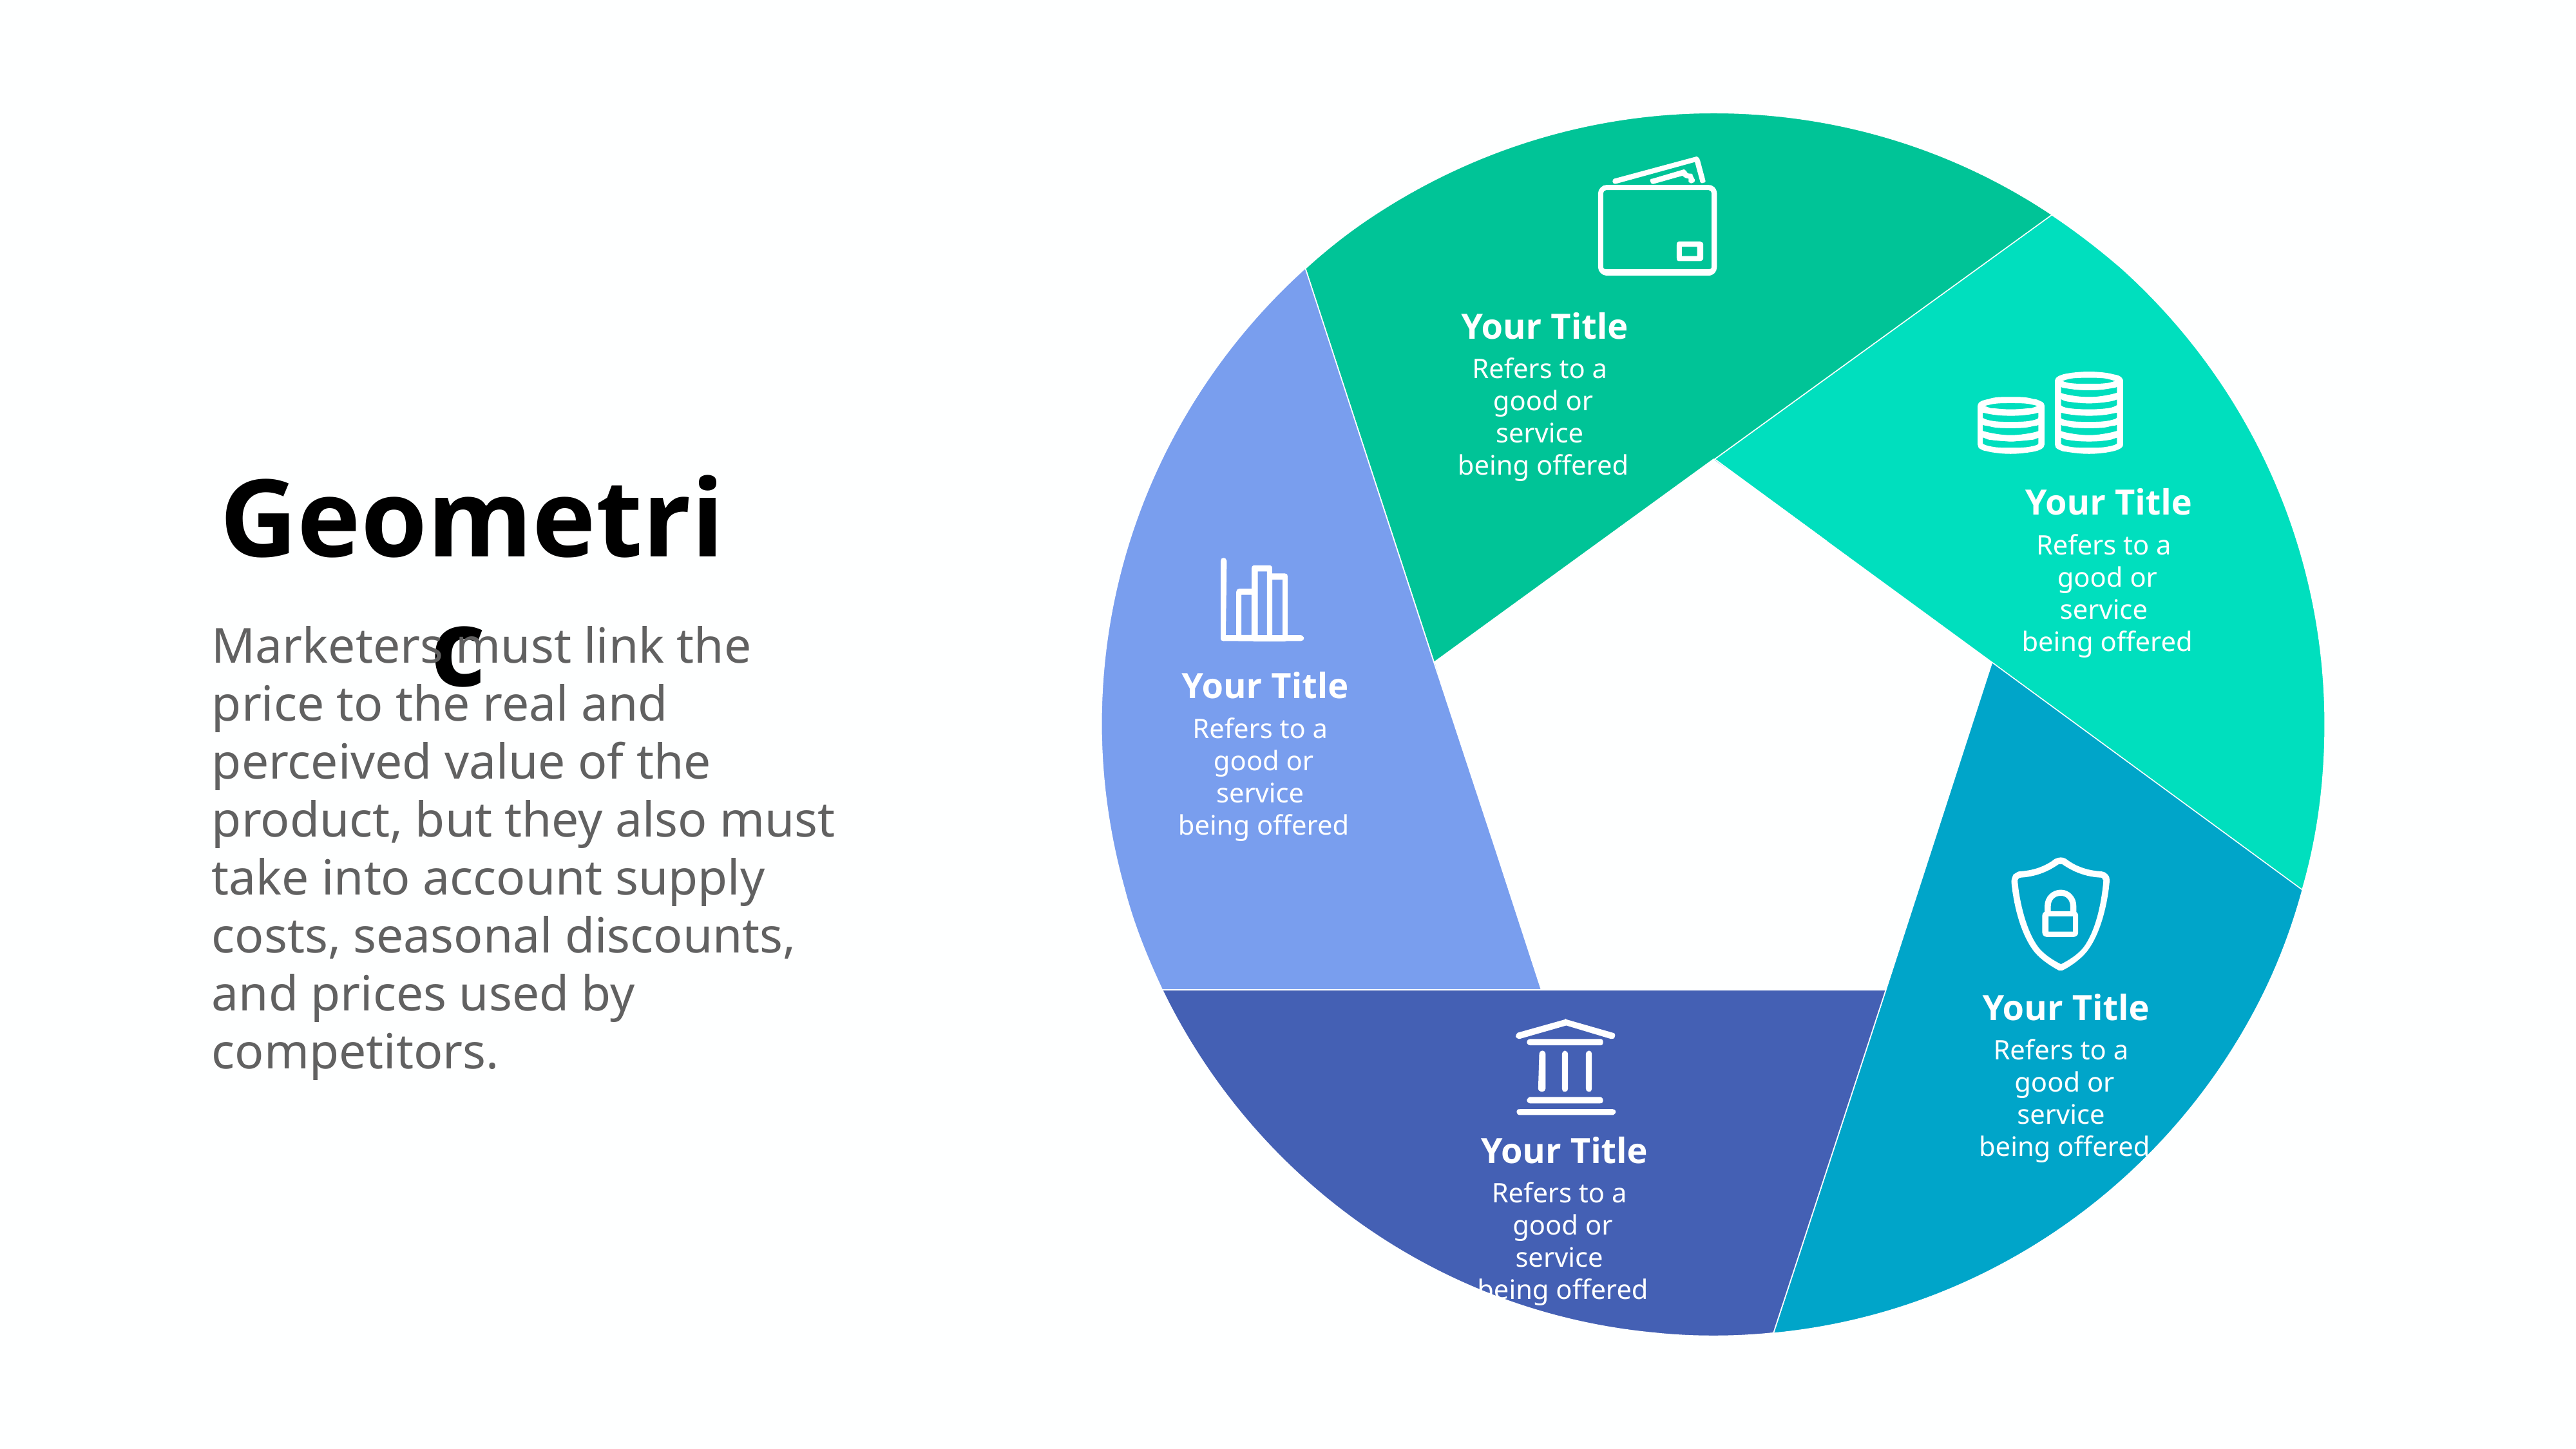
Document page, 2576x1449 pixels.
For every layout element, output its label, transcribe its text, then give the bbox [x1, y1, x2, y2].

text_box [1287, 635, 1304, 641]
text_box [1676, 242, 1704, 261]
text_box [1101, 268, 1541, 990]
text_box Refers to a good or service being offered [1963, 1028, 2166, 1141]
text_box [1650, 169, 1695, 184]
text_box [2056, 372, 2123, 381]
text_box [2055, 377, 2123, 404]
text_box Refers to a good or service being offered [2006, 523, 2209, 636]
text_box Refers to a good or service being offered [1162, 706, 1365, 819]
text_box [1561, 1050, 1569, 1092]
text_box [1978, 403, 2045, 428]
text_box Your Title [1471, 1123, 1658, 1171]
text_box Your Title [2015, 475, 2202, 523]
text_box [1773, 662, 2303, 1334]
text_box [1221, 558, 1227, 636]
text_box Geometric [205, 444, 738, 585]
text_box [1978, 421, 2045, 442]
text_box [1527, 1039, 1603, 1046]
text_box [2045, 889, 2077, 916]
text_box [2042, 911, 2079, 937]
text_box [1598, 185, 1717, 276]
text_box [1162, 990, 1886, 1336]
text_box [1538, 1050, 1546, 1092]
text_box [1713, 459, 1827, 542]
text_box [1306, 113, 2052, 662]
text_box Your Title [1171, 659, 1359, 706]
text_box [1236, 589, 1252, 641]
text_box Your Title [1451, 299, 1638, 346]
text_box [2055, 395, 2123, 416]
text_box [2055, 415, 2123, 430]
text_box [1267, 573, 1288, 642]
text_box [1221, 635, 1237, 641]
text_box [1978, 433, 2045, 454]
text_box [2011, 857, 2110, 971]
text_box [1516, 1109, 1616, 1115]
text_box [2114, 408, 2123, 417]
text_box Refers to a good or service being offered [1442, 346, 1645, 459]
text_box [2050, 911, 2072, 916]
text_box Marketers must link the price to the real and perceived value of the product, but they also must take into account supply costs, seasonal discounts, and prices used by competitors. [202, 609, 881, 963]
text_box [2055, 429, 2123, 454]
text_box Your Title [1972, 980, 2160, 1028]
text_box [1612, 156, 1706, 184]
text_box [1585, 1050, 1592, 1092]
text_box [1978, 397, 2045, 406]
text_box [2055, 409, 2066, 419]
text_box [1252, 565, 1272, 642]
text_box [1527, 1097, 1603, 1104]
text_box [1515, 1018, 1616, 1039]
text_box Refers to a good or service being offered [1462, 1171, 1664, 1283]
text_box [1716, 215, 2325, 889]
